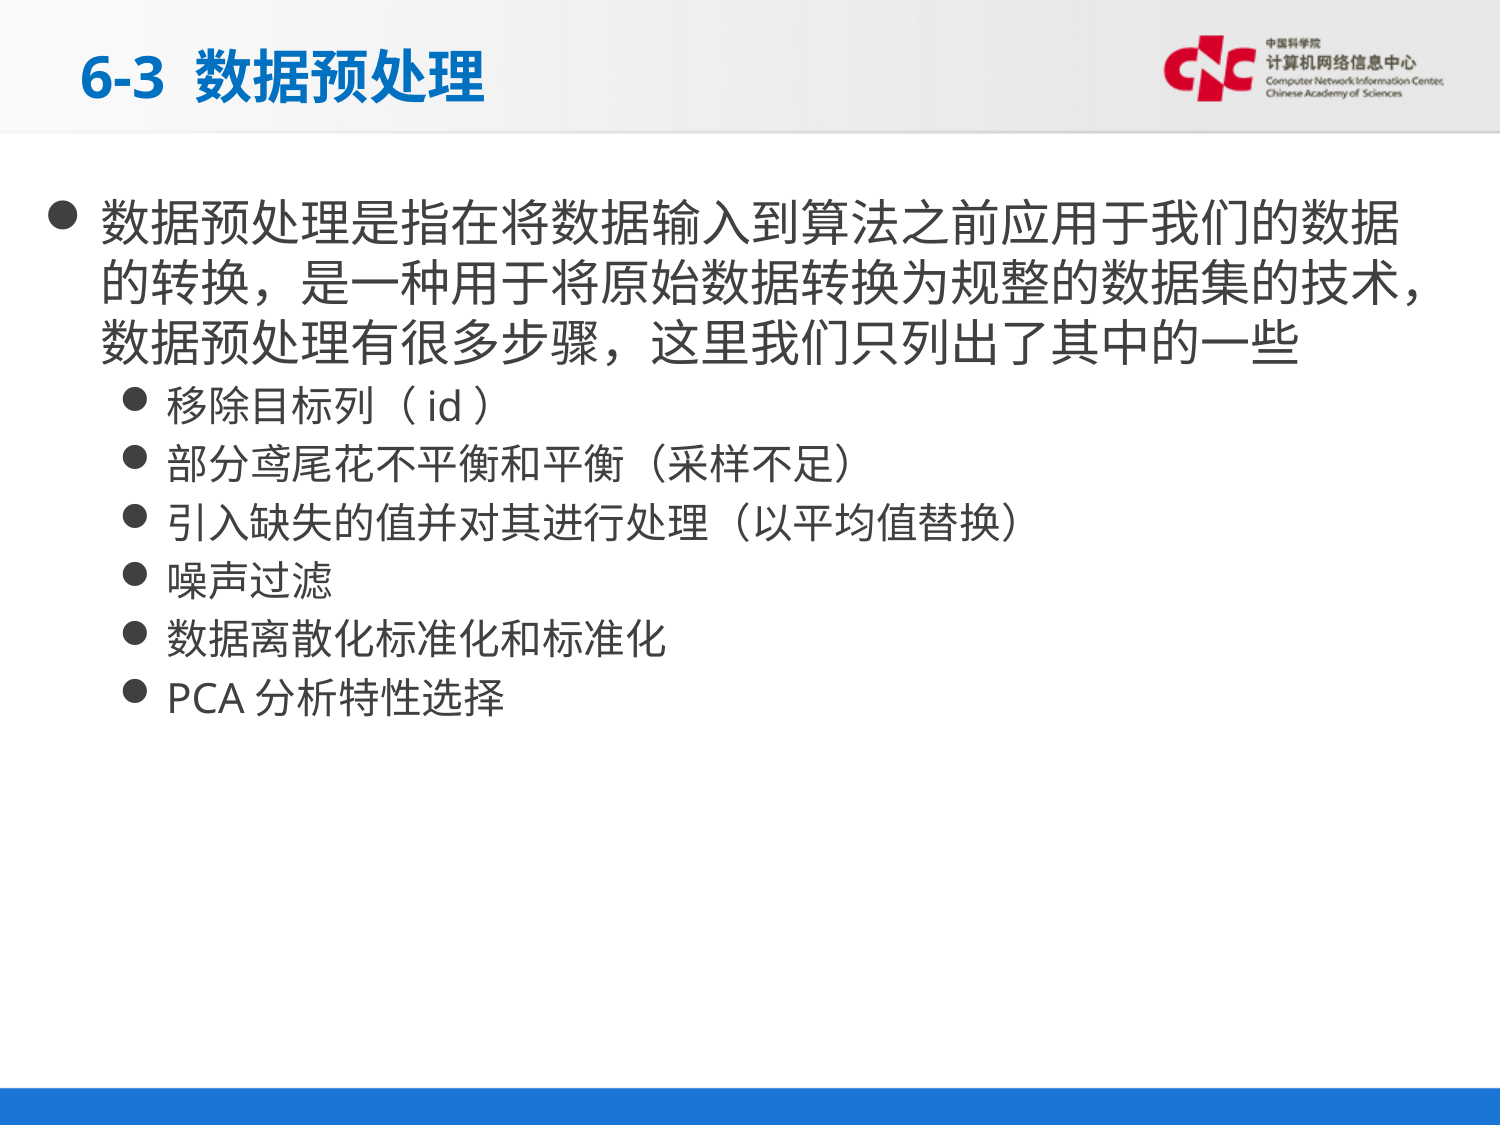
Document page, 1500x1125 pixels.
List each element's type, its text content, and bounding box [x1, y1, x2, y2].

list 数据预处理是指在将数据输入到算法之前应用于我们的数据的转换，是一种用于将原始数据转换为规整的数据集的技术，数据预处理有很多步骤，这里我们只列出了其中的一些 移除目标列（id） 部分鸢尾花不平衡和平衡（采样不足） 引入缺失的值并对其进行处理（以平均值替换） 噪声过滤 数据离散化标准化和标准化 PCA分析特性选择 [29, 183, 1436, 1071]
text_box [29, 656, 1341, 965]
title 6-3 数据预处理 [64, 25, 1400, 126]
picture [0, 0, 1500, 1125]
